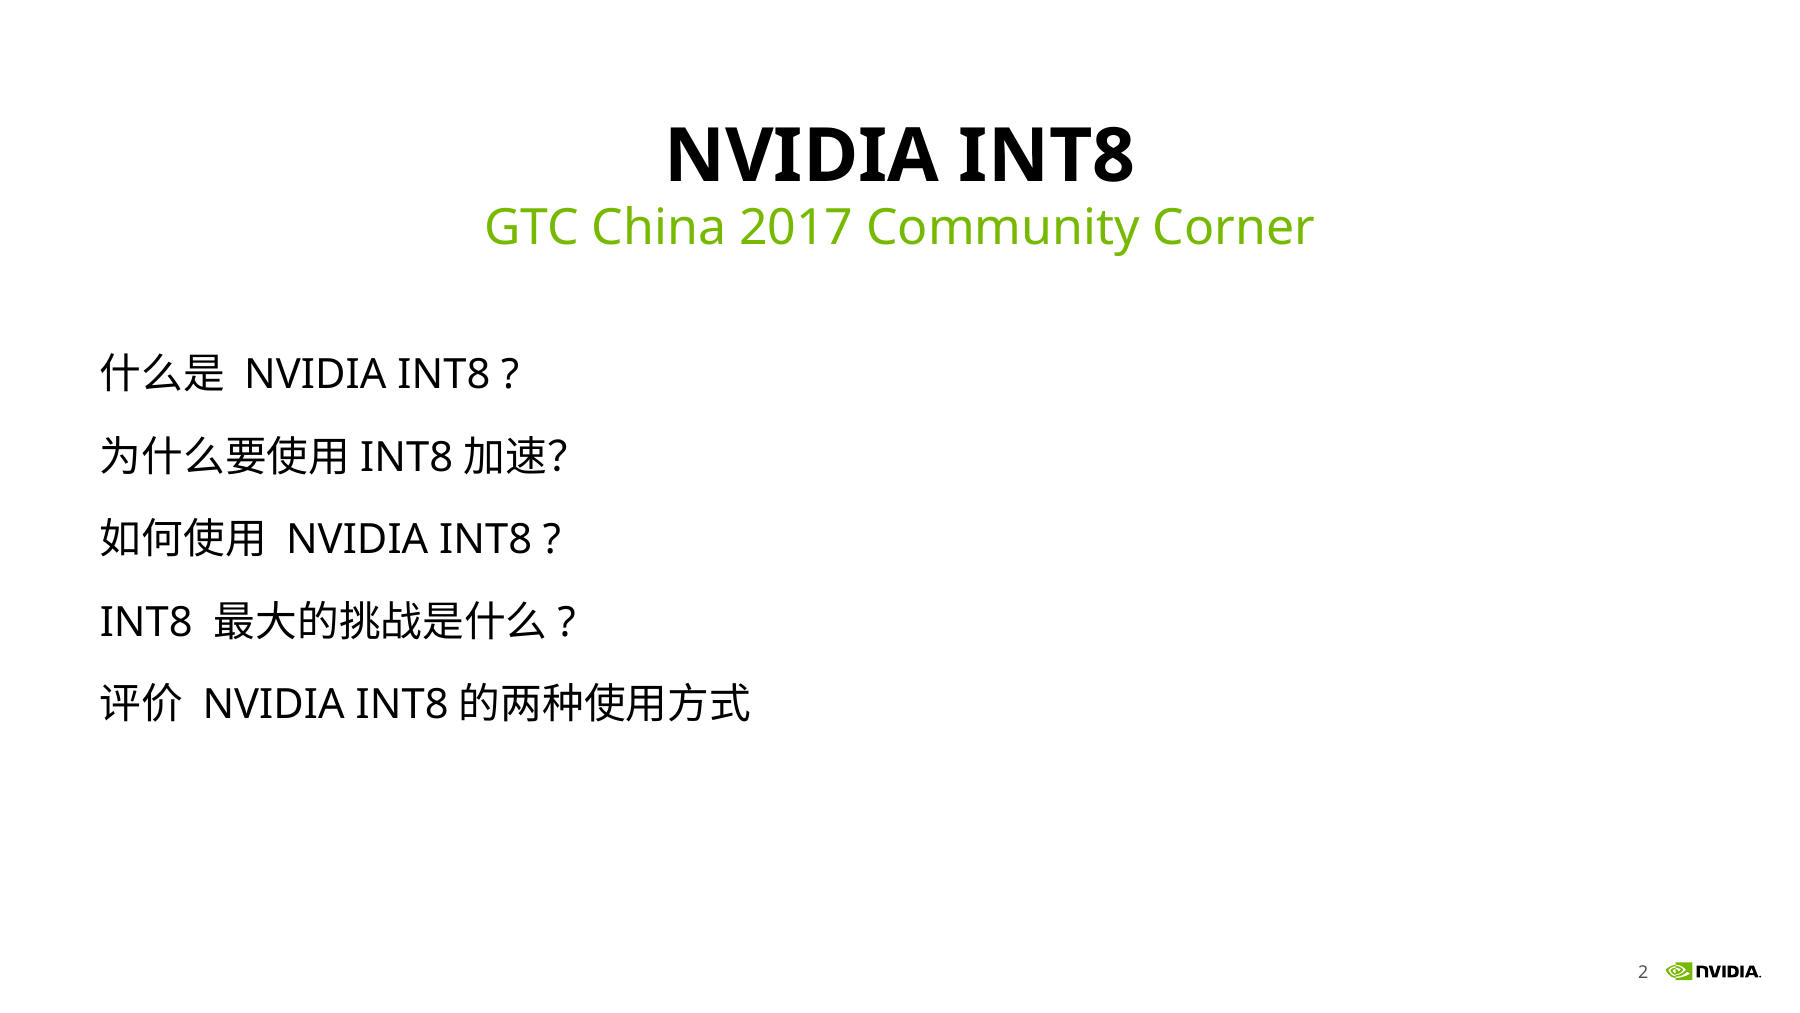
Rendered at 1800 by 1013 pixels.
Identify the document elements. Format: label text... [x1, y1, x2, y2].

title NVIDIA INT8 [81, 108, 1719, 193]
list 什么是 NVIDIA INT8 ? 为什么要使用INT8加速？ 如何使用 NVIDIA INT8 ? INT8 最大的挑战是什么? 评价 NVIDIA INT8的两种使用方式 [84, 344, 1717, 956]
list GTC China 2017 Community Corner [81, 193, 1719, 281]
